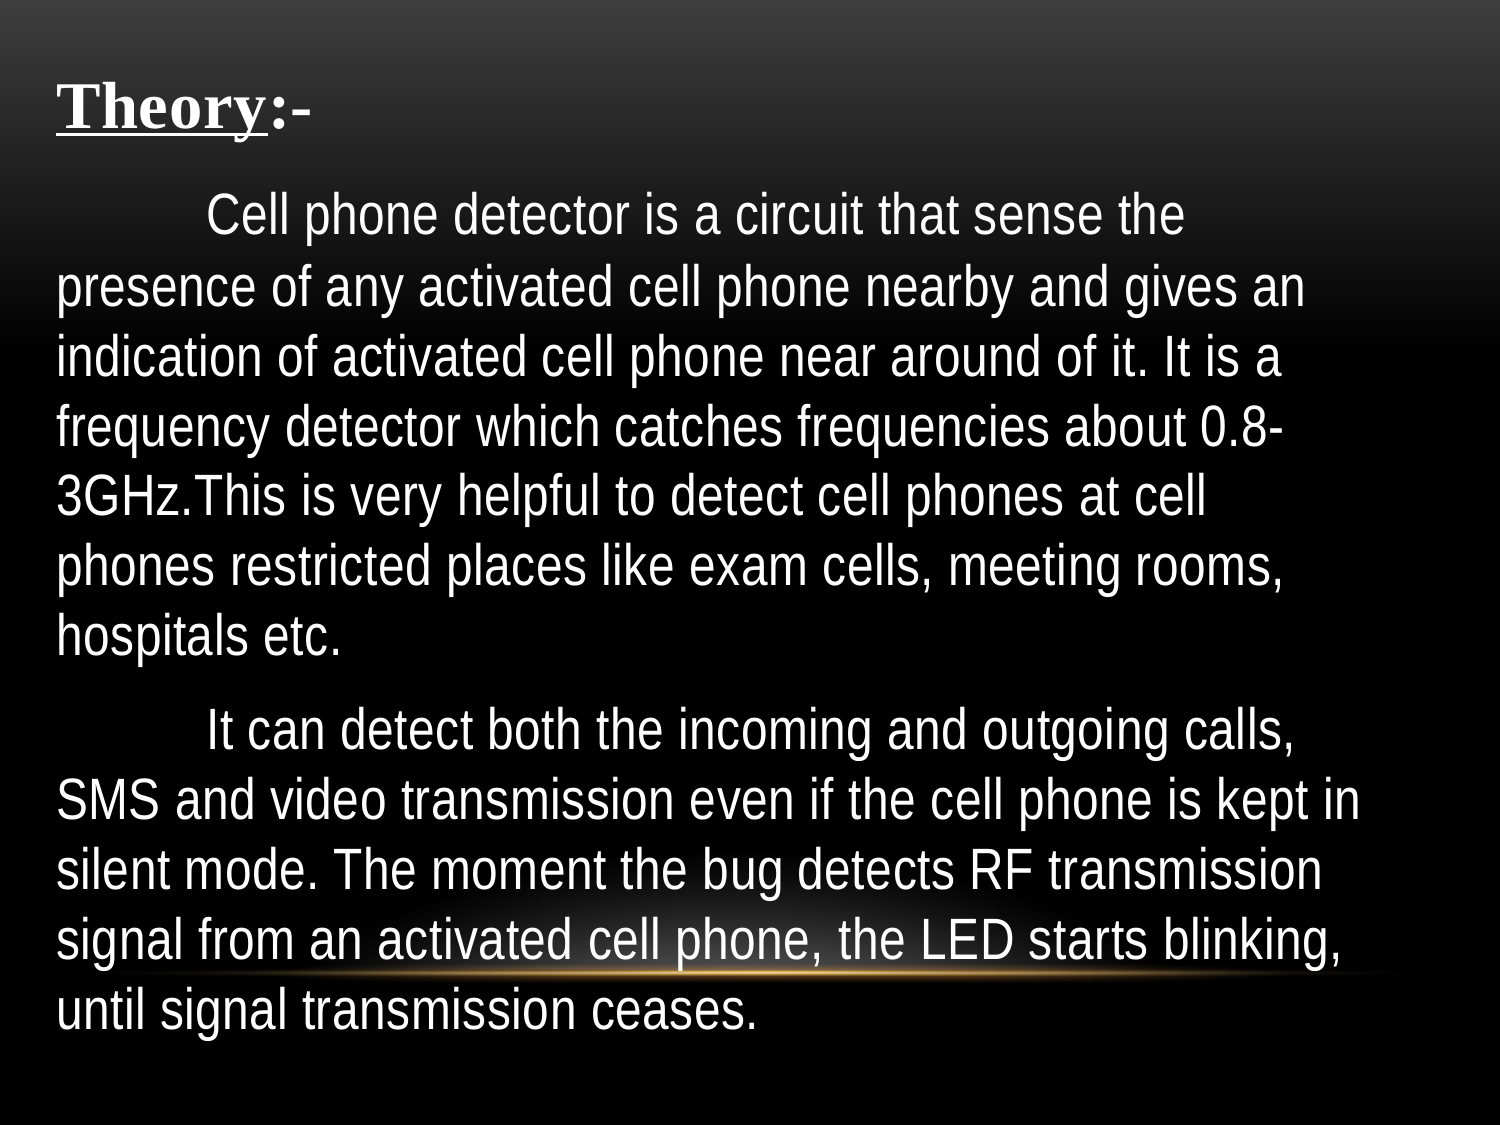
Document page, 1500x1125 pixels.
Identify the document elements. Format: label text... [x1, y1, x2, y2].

picture [0, 0, 1500, 1125]
list Theory:- Cell phone detector is a circuit that sense the presence of any activated cell phone nearby and gives an indication of activated cell phone near around of it. It is a frequency detector which catches frequencies about 0.8-3GHz.This is very helpful to detect cell phones at cell phones restricted places like exam cells, meeting rooms, hospitals etc. It can detect both the incoming and outgoing calls, SMS and video transmission even if the cell phone is kept in silent mode. The moment the bug detects RF transmission signal from an activated cell phone, the LED starts blinking, until signal transmission ceases. [41, 54, 1400, 1083]
